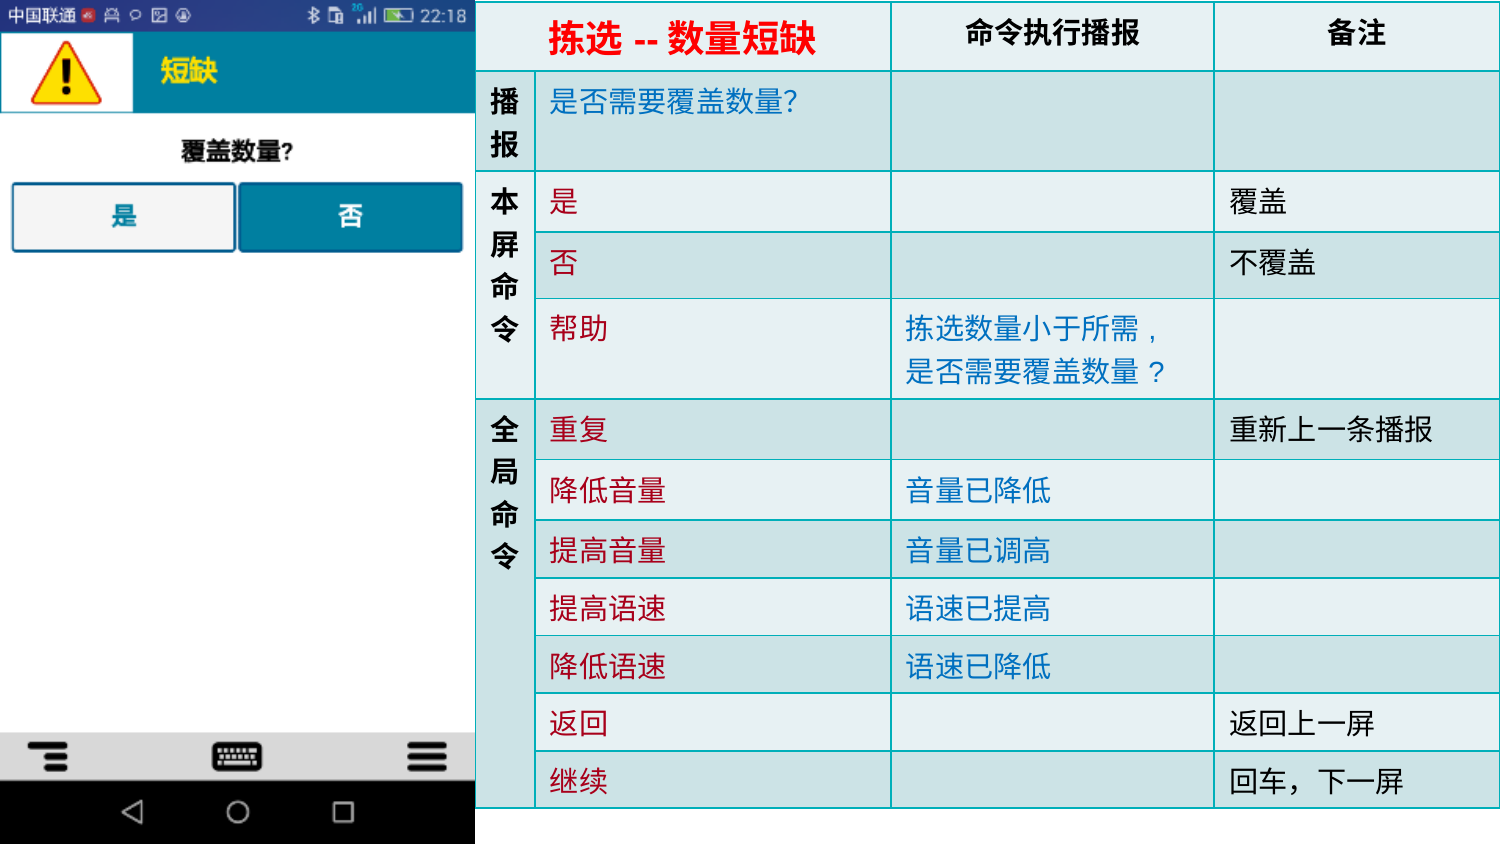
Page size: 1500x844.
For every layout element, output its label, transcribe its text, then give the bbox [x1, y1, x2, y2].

table_cell 覆盖 [1215, 172, 1499, 231]
table_header 命令执行播报 [892, 3, 1213, 70]
table_cell [1215, 460, 1499, 519]
table_cell 降低音量 [536, 460, 890, 519]
table_cell [892, 172, 1213, 231]
table_cell 全局命令 [479, 400, 534, 807]
table_cell [892, 694, 1213, 750]
table_cell 不覆盖 [1215, 233, 1499, 298]
table_cell 提高语速 [536, 579, 890, 635]
table_cell 返回上一屏 [1215, 694, 1499, 750]
table_cell [892, 400, 1213, 459]
table_cell [1215, 72, 1499, 170]
table_cell 语速已降低 [892, 636, 1213, 692]
table_cell 返回 [536, 694, 890, 750]
table_cell 继续 [536, 752, 890, 807]
table_cell [892, 752, 1213, 807]
table_cell [1215, 299, 1499, 398]
table_cell 重复 [536, 400, 890, 459]
table_cell 本屏命令 [479, 172, 534, 398]
table_cell 是 [536, 172, 890, 231]
table_cell 播报 [479, 72, 534, 170]
table_cell 否 [536, 233, 890, 298]
table_cell 提高音量 [536, 521, 890, 577]
table_cell [1215, 521, 1499, 577]
table_cell 音量已降低 [892, 460, 1213, 519]
table_cell 重新上一条播报 [1215, 400, 1499, 459]
picture [161, 56, 217, 84]
table_cell [892, 72, 1213, 170]
table_header 拣选--数量短缺 [478, 3, 890, 70]
table_header 备注 [1215, 3, 1499, 70]
table_cell 音量已调高 [892, 521, 1213, 577]
table_cell 语速已提高 [892, 579, 1213, 635]
table_cell 拣选数量小于所需, 是否需要覆盖数量? [892, 299, 1213, 398]
table_cell [1215, 636, 1499, 692]
table_cell 是否需要覆盖数量？ [536, 72, 890, 170]
table_cell 回车，下一屏 [1215, 752, 1499, 807]
table_cell [892, 233, 1213, 298]
table_cell [1215, 579, 1499, 635]
picture [0, 0, 475, 31]
table_cell 帮助 [536, 299, 890, 398]
picture [0, 34, 475, 844]
table_cell 降低语速 [536, 636, 890, 692]
